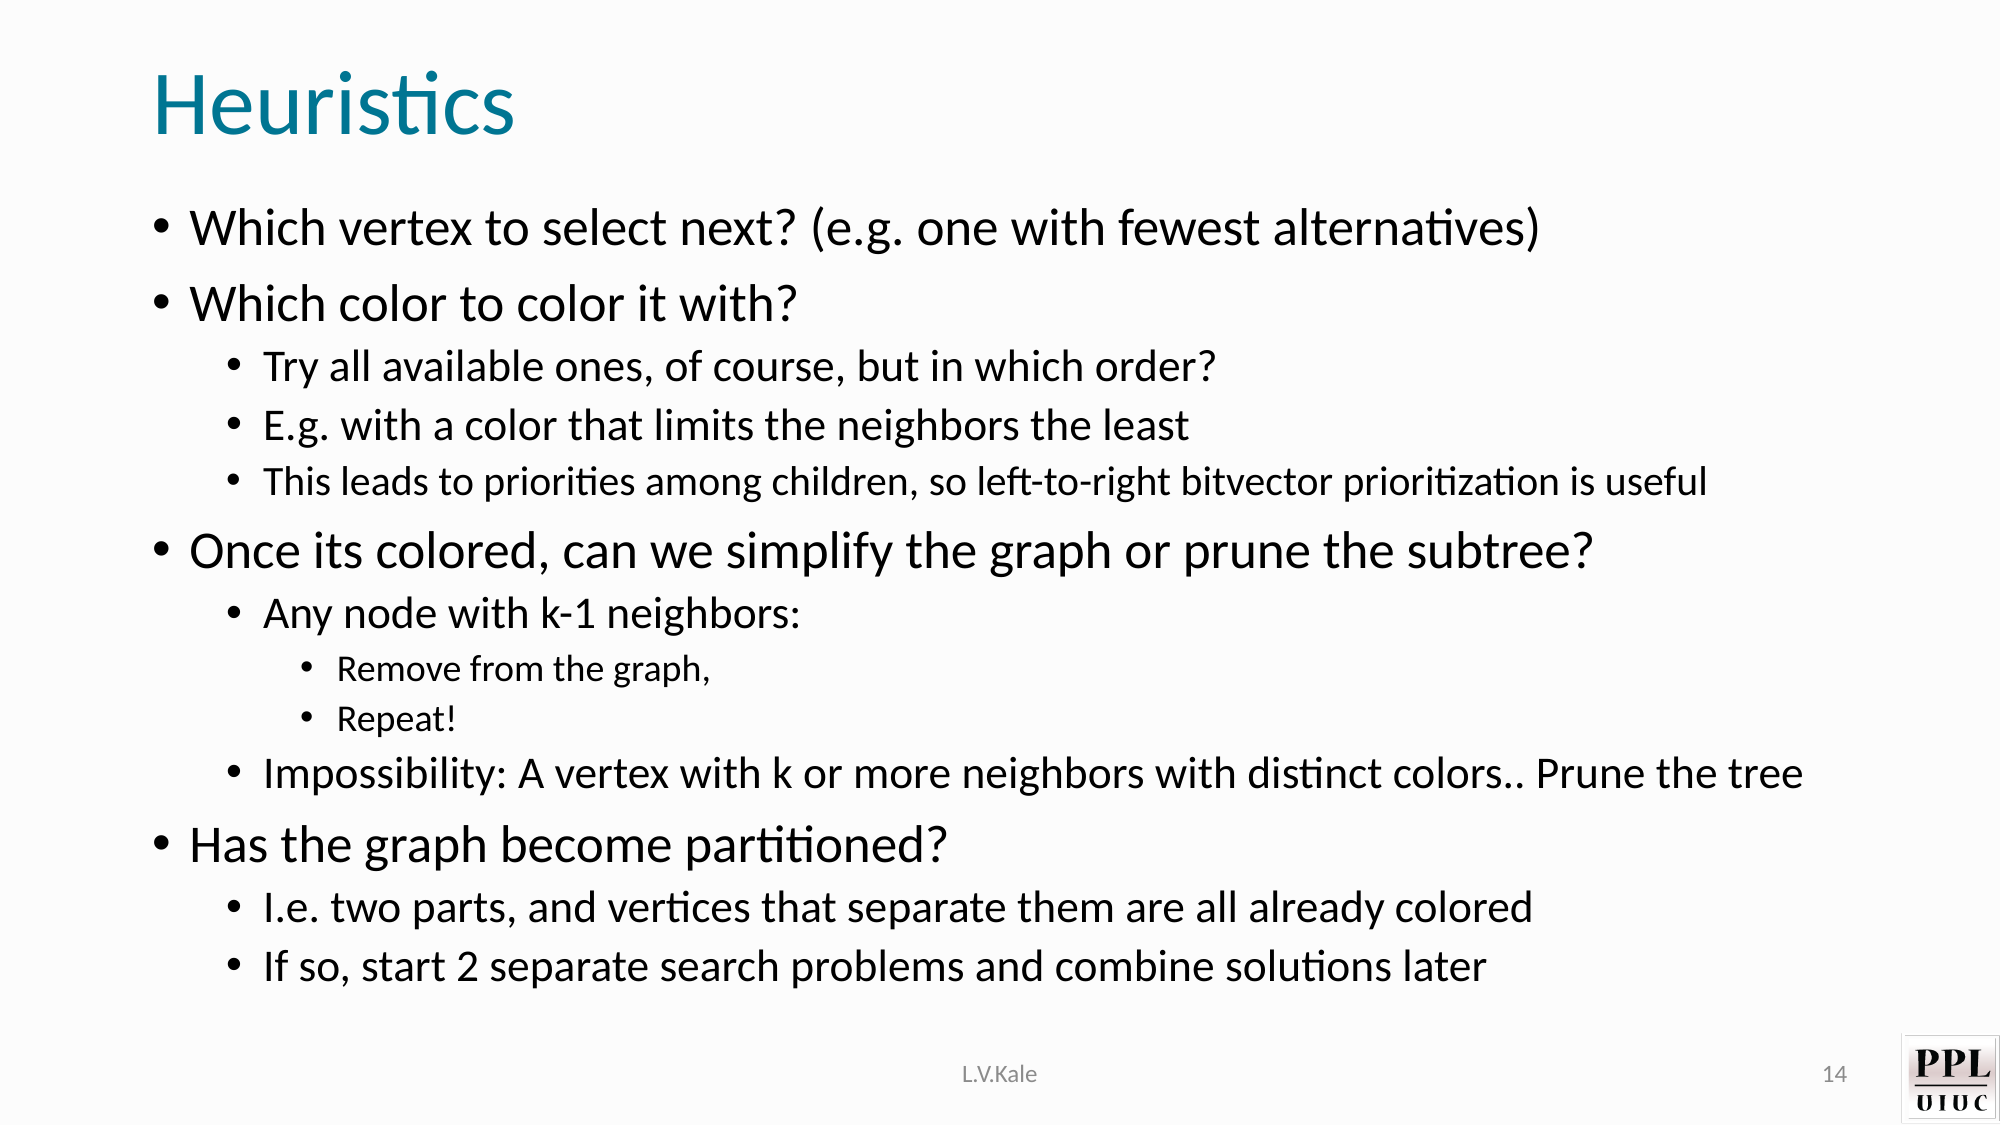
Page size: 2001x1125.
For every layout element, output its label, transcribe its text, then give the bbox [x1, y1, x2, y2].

text_box [525, 324, 556, 401]
title Heuristics [137, 41, 1863, 168]
picture [1899, 1032, 2001, 1125]
list Which vertex to select next? (e.g. one with fewest alternatives) Which color to color it with? Try all available ones, of course, but in which order? E.g. with a color that limits the neighbors the least This leads to priorities among children, so left-to-right bitvector prioritization is useful Once its colored, can we simplify the graph or prune the subtree? Any node with k-1 neighbors: Remove from the graph, Repeat! Impossibility: A vertex with k or more neighbors with distinct colors.. Prune the tree Has the graph become partitioned? I.e. two parts, and vertices that separate them are all already colored If so, start 2 separate search problems and combine solutions later [137, 191, 1863, 1014]
footer L.V.Kale [662, 1042, 1338, 1103]
slide_number 14 [1412, 1042, 1863, 1103]
